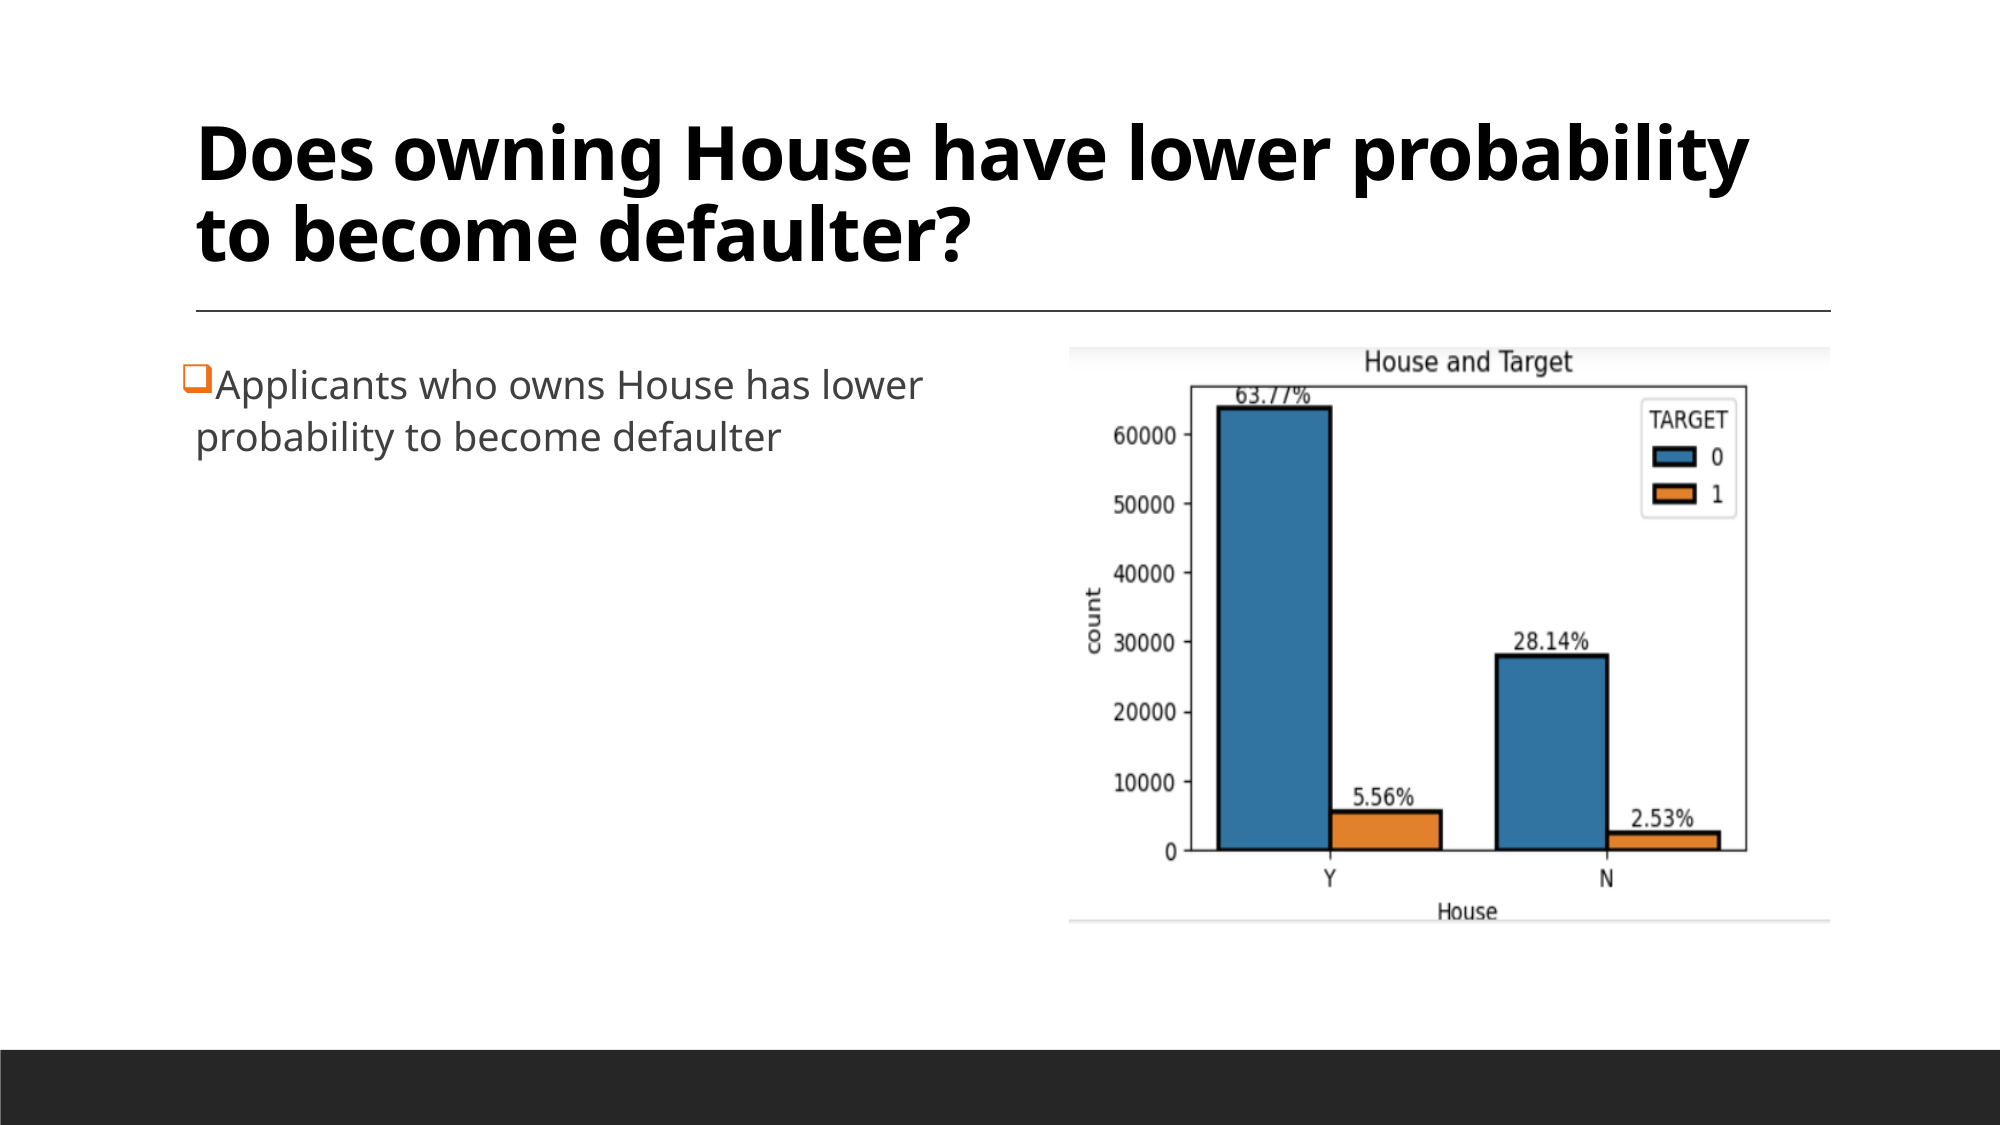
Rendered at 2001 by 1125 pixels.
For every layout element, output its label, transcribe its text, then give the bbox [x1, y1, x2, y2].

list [1068, 347, 1831, 925]
list Applicants who owns House has lower probability to become defaulter [180, 347, 942, 963]
title Does owning House have lower probability to become defaulter? [180, 47, 1830, 285]
